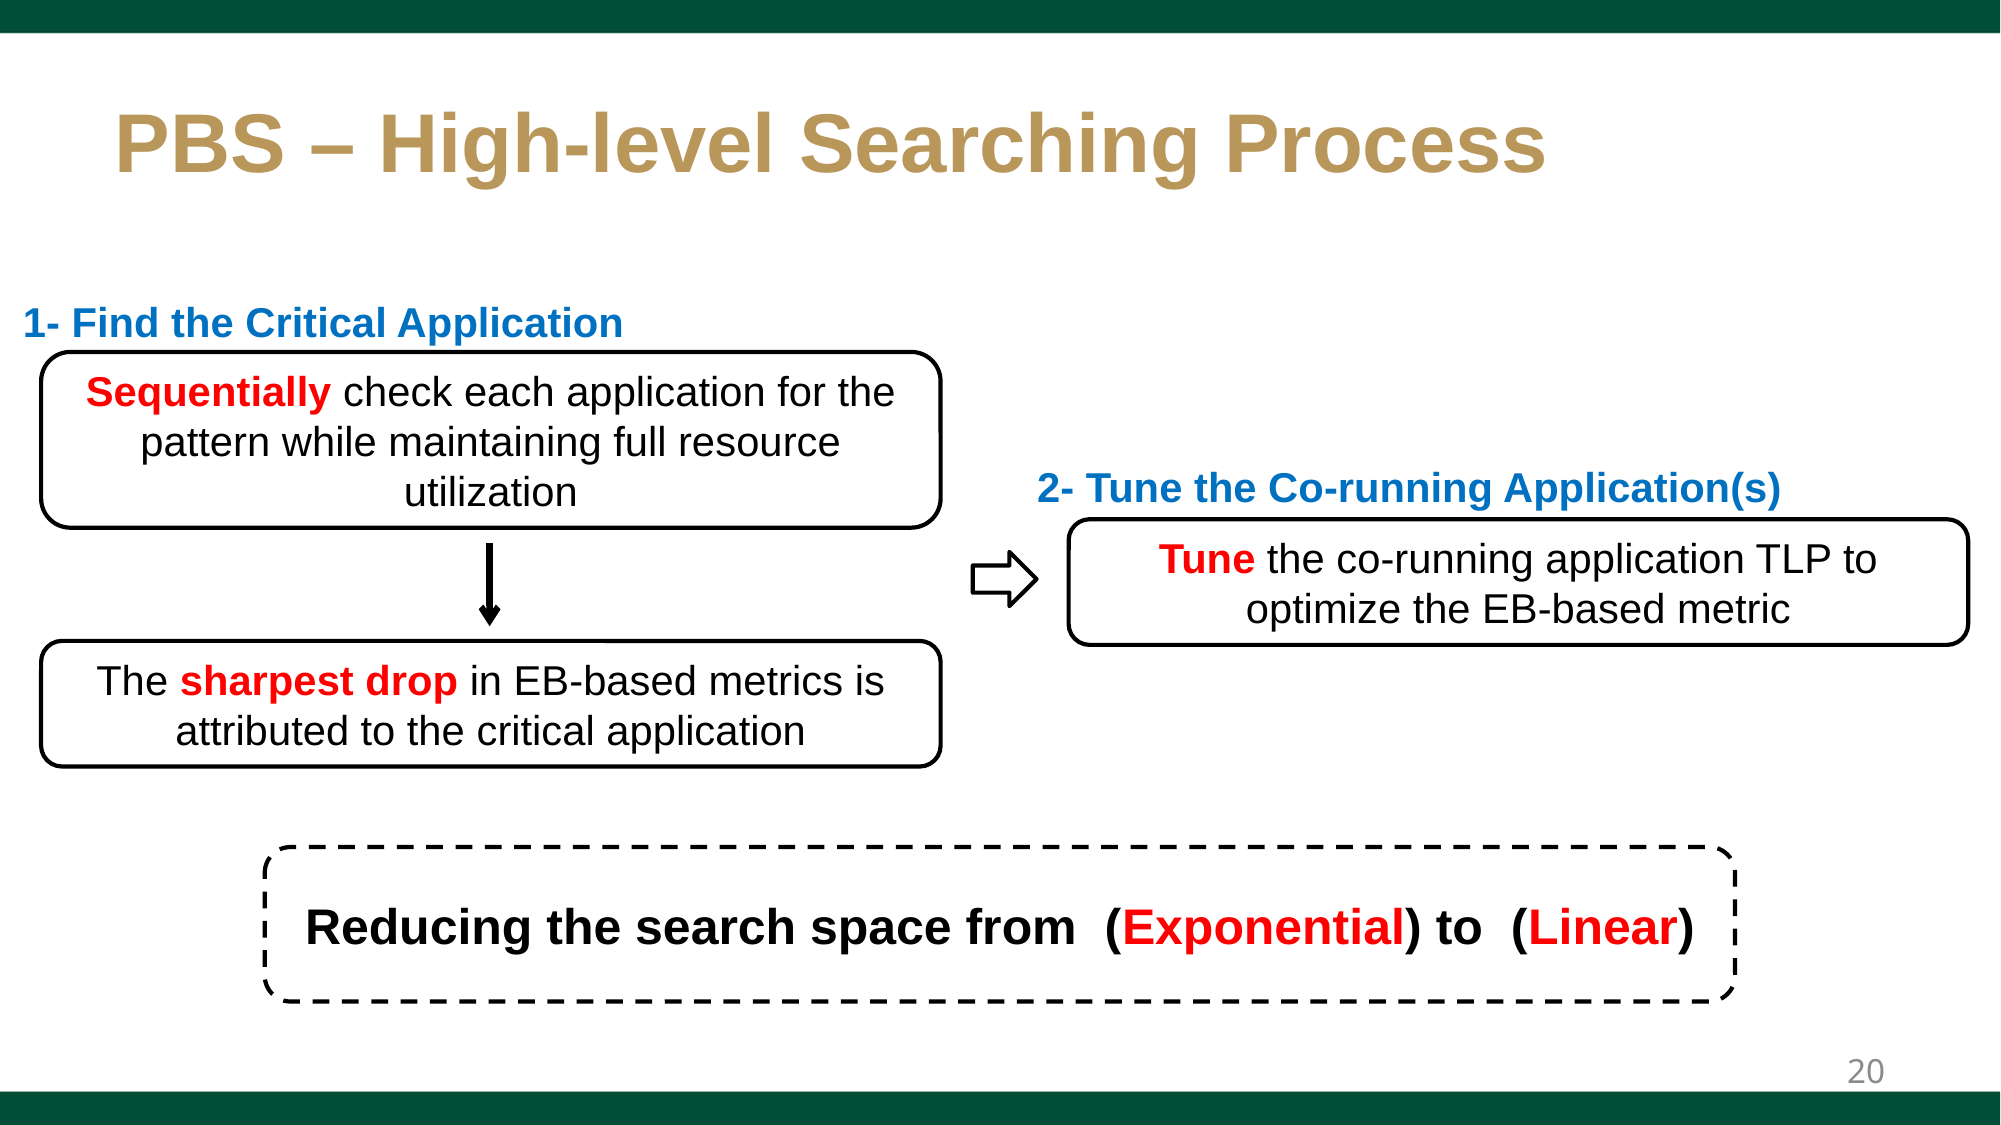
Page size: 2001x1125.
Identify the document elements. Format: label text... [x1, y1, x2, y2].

slide_number 20 [1433, 1042, 1900, 1103]
footer [683, 1042, 1317, 1103]
text_box 2- Tune the Co-running Application(s) [1022, 453, 1797, 518]
text_box 1- Find the Critical Application [8, 288, 639, 354]
text_box Sequentially check each application for the pattern while maintaining full resource utilization [39, 349, 943, 530]
text_box [970, 549, 1039, 609]
title PBS – High-level Searching Process [99, 45, 1900, 233]
text_box Tune the co-running application TLP to optimize the EB-based metric [1066, 517, 1971, 647]
text_box The sharpest drop in EB-based metrics is attributed to the critical application [38, 638, 943, 769]
picture [0, 0, 2001, 1125]
